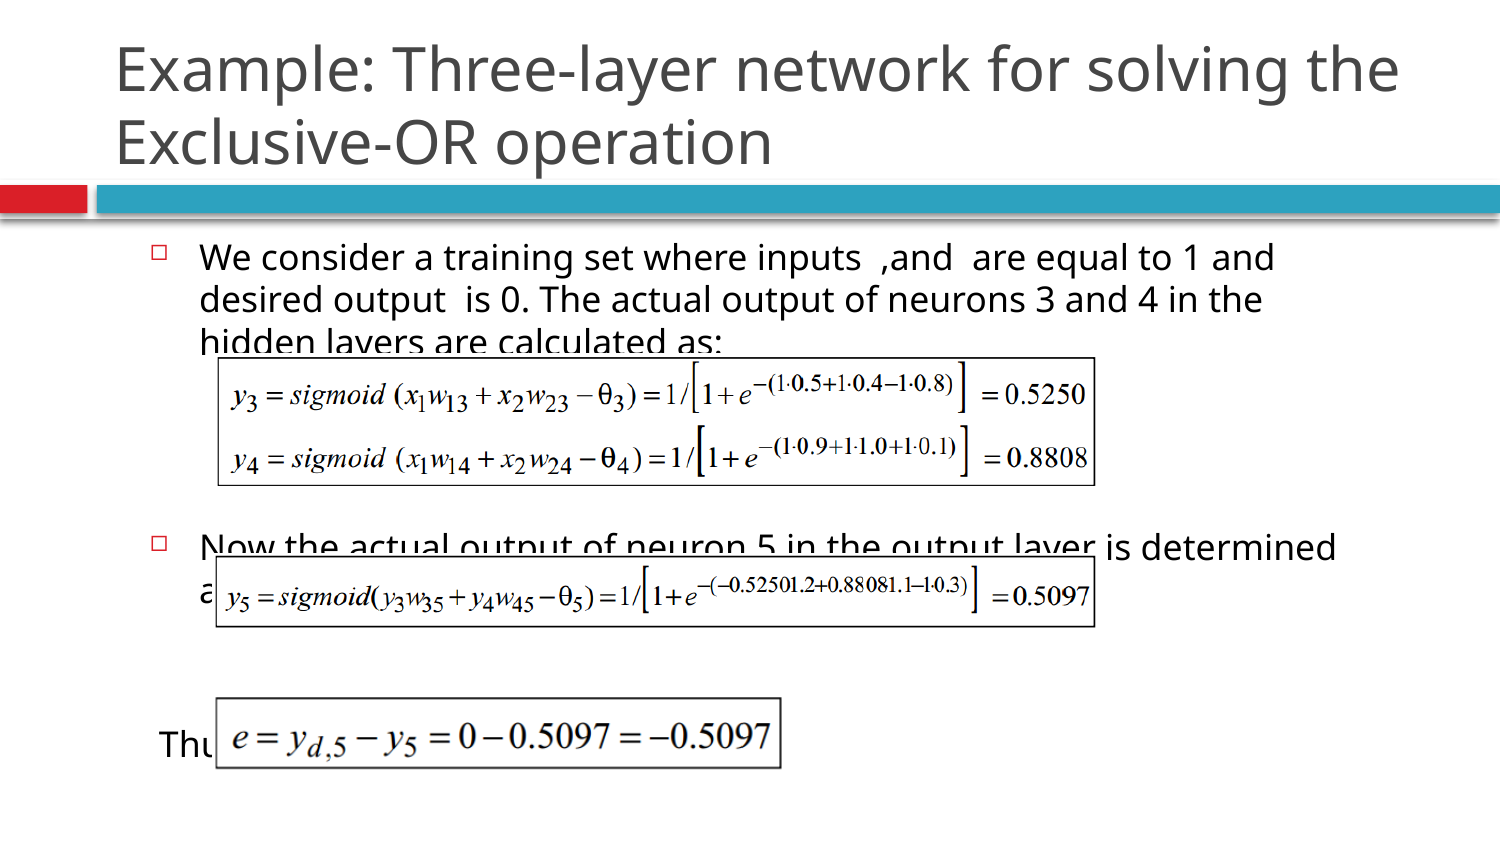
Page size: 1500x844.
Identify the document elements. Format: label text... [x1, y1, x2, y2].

picture [212, 553, 1100, 631]
picture [212, 694, 789, 775]
picture [212, 353, 1100, 490]
title Example: Three-layer network for solving the Exclusive-OR operation [99, 19, 1438, 185]
